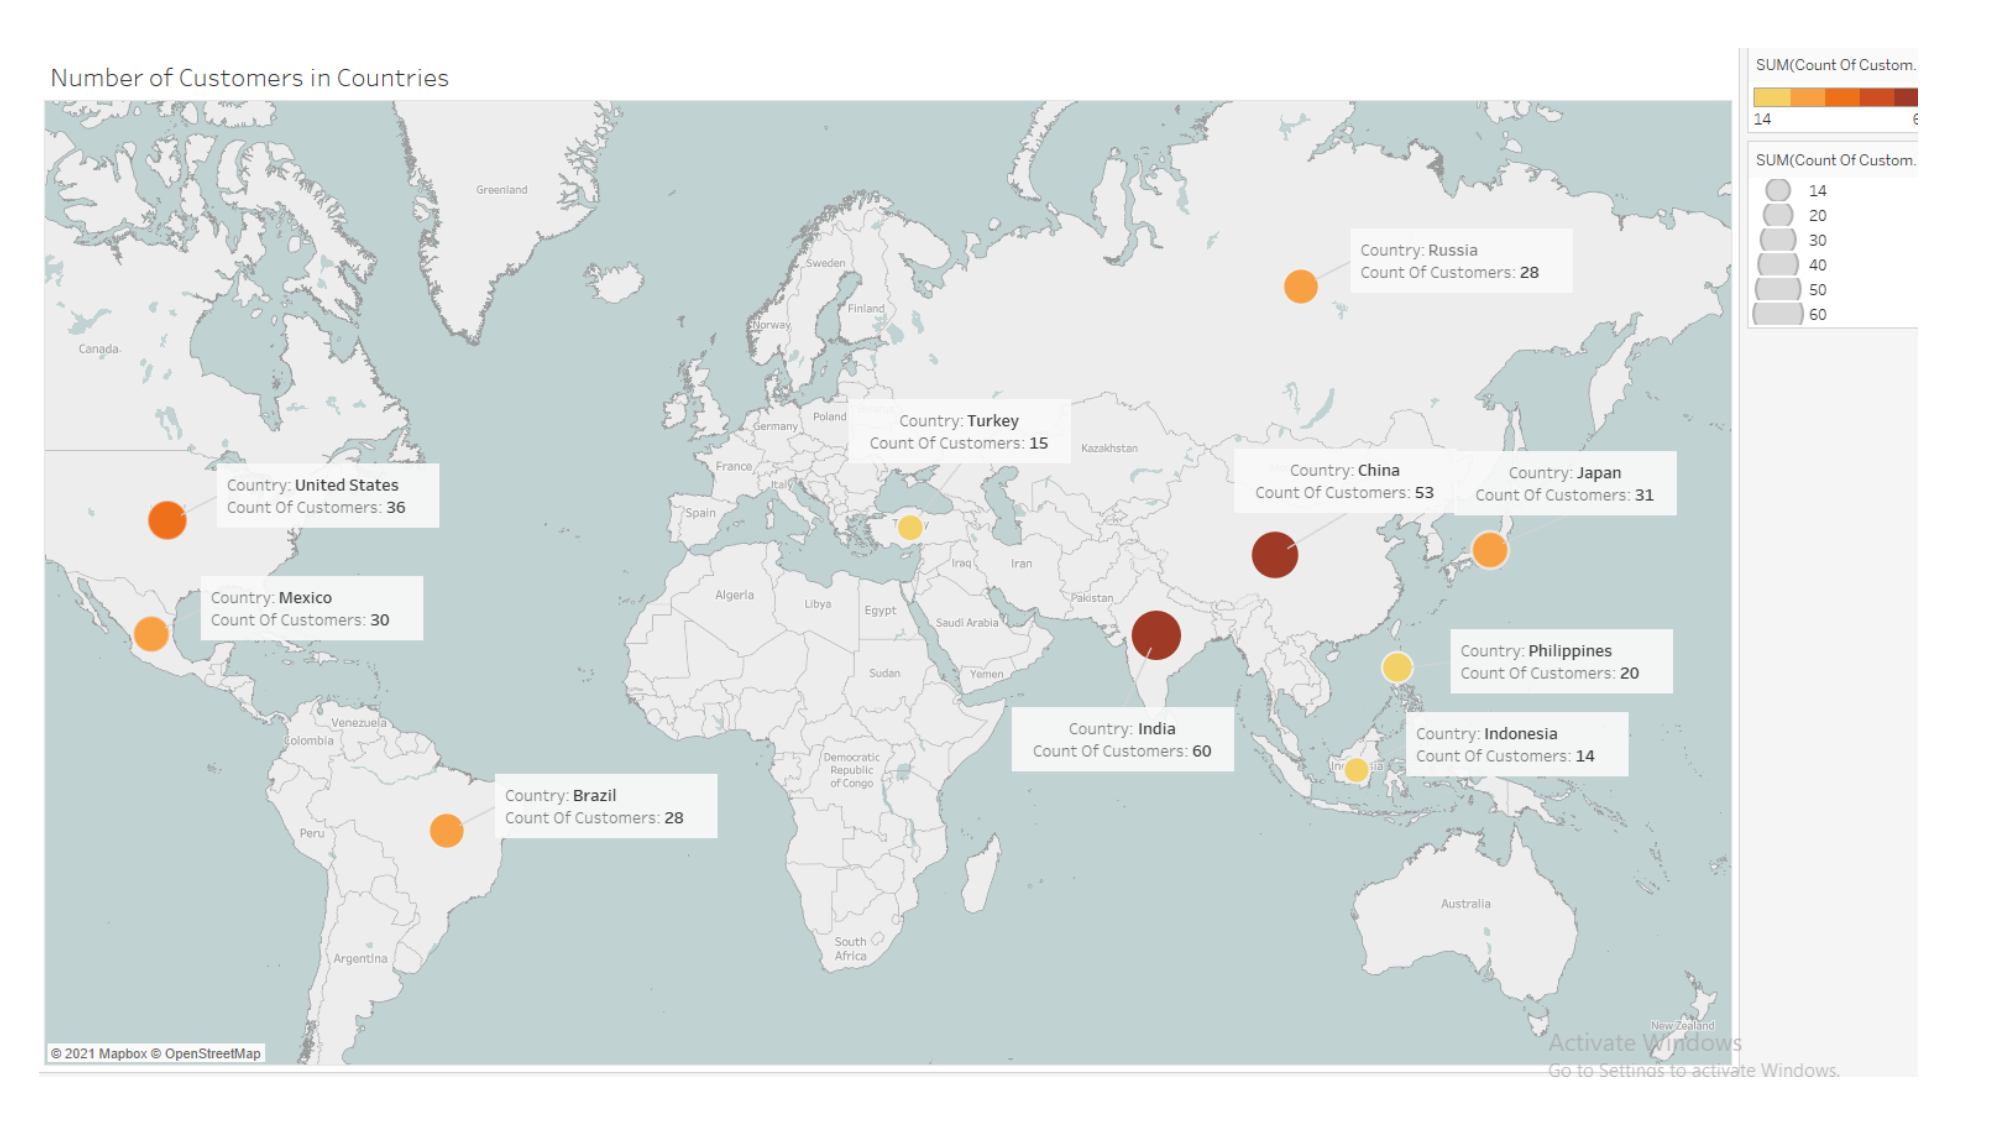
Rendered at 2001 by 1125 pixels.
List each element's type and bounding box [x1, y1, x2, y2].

picture [39, 48, 1918, 1077]
